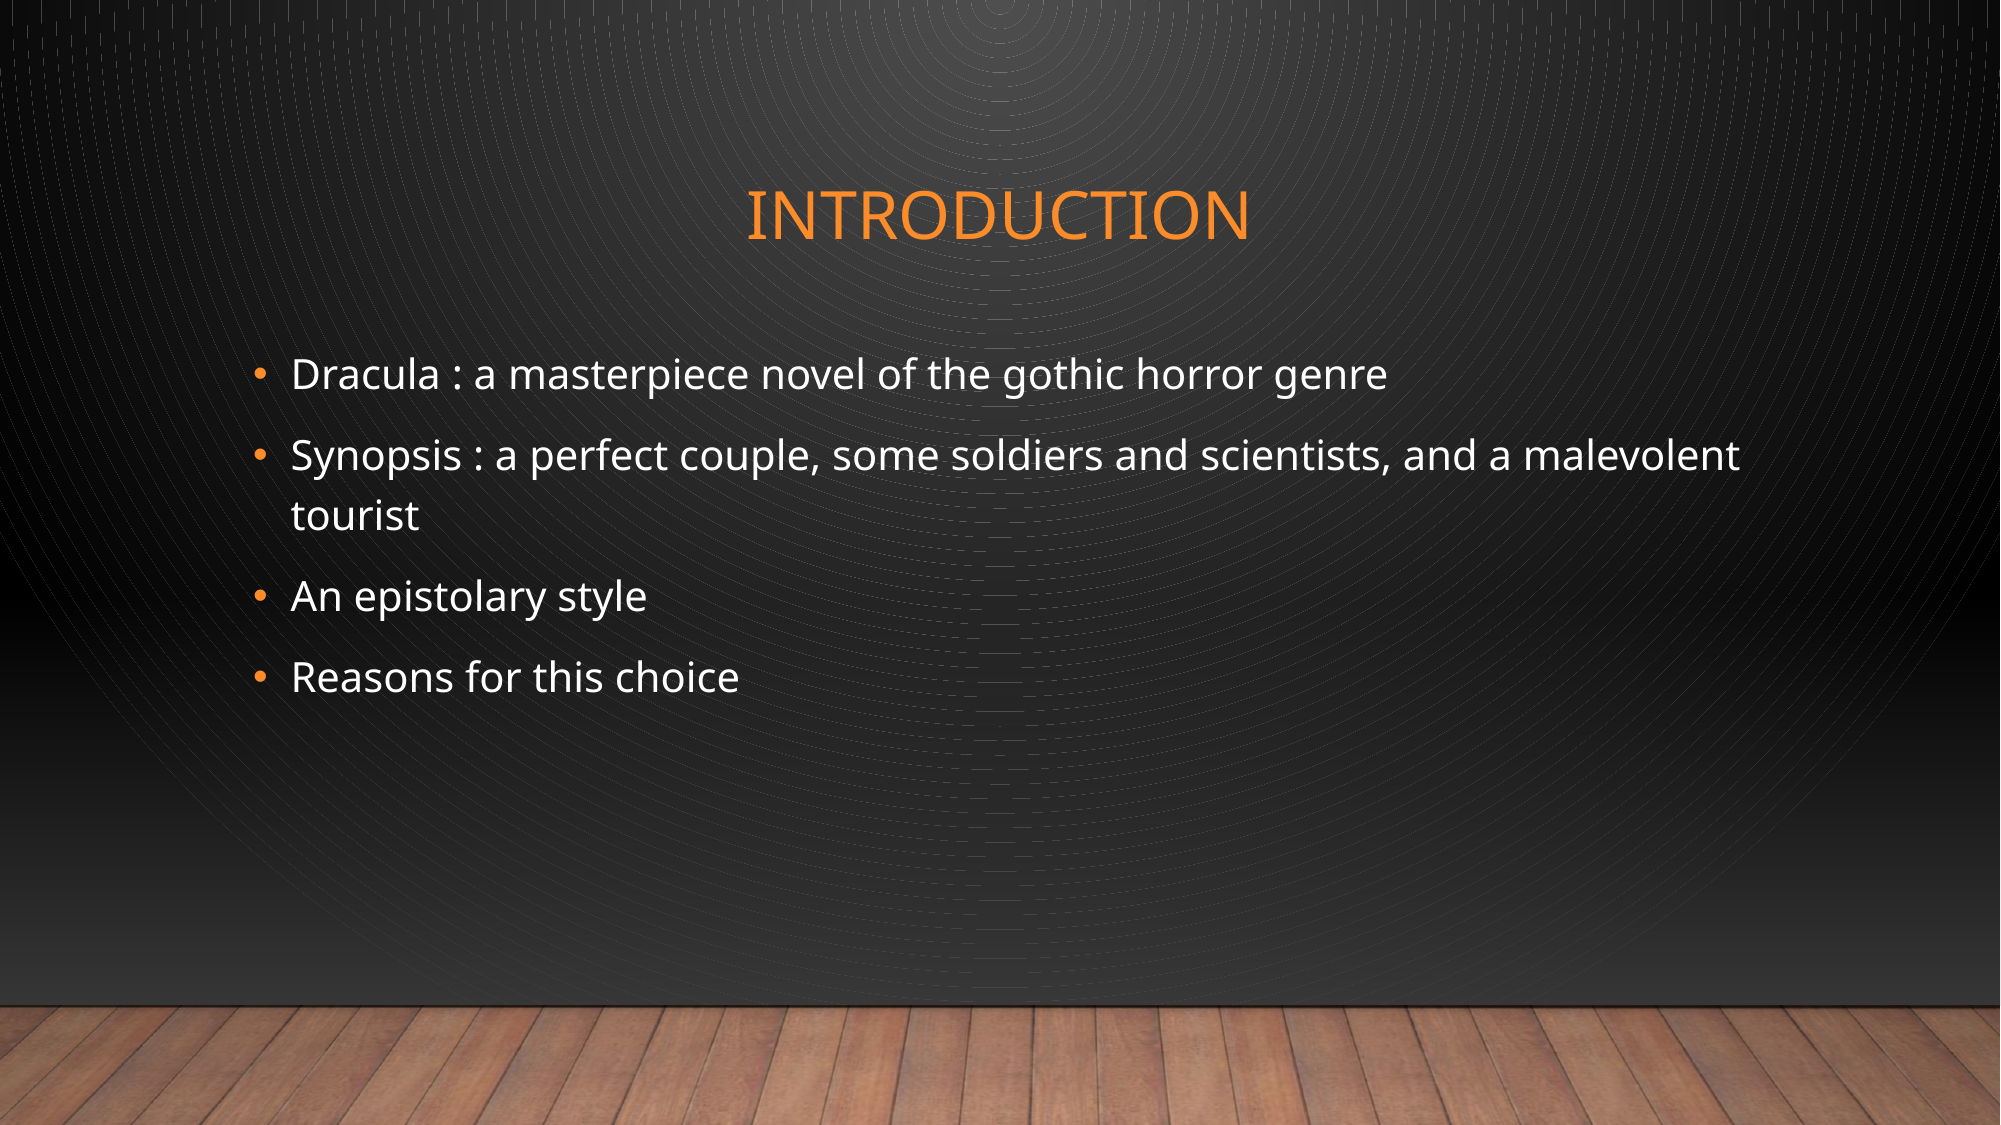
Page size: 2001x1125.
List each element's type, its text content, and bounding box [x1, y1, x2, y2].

list Dracula : a masterpiece novel of the gothic horror genre Synopsis : a perfect couple, some soldiers and scientists, and a malevolent tourist An epistolary style Reasons for this choice [238, 330, 1763, 897]
title Introduction [238, 131, 1763, 305]
picture [0, 1005, 2000, 1125]
